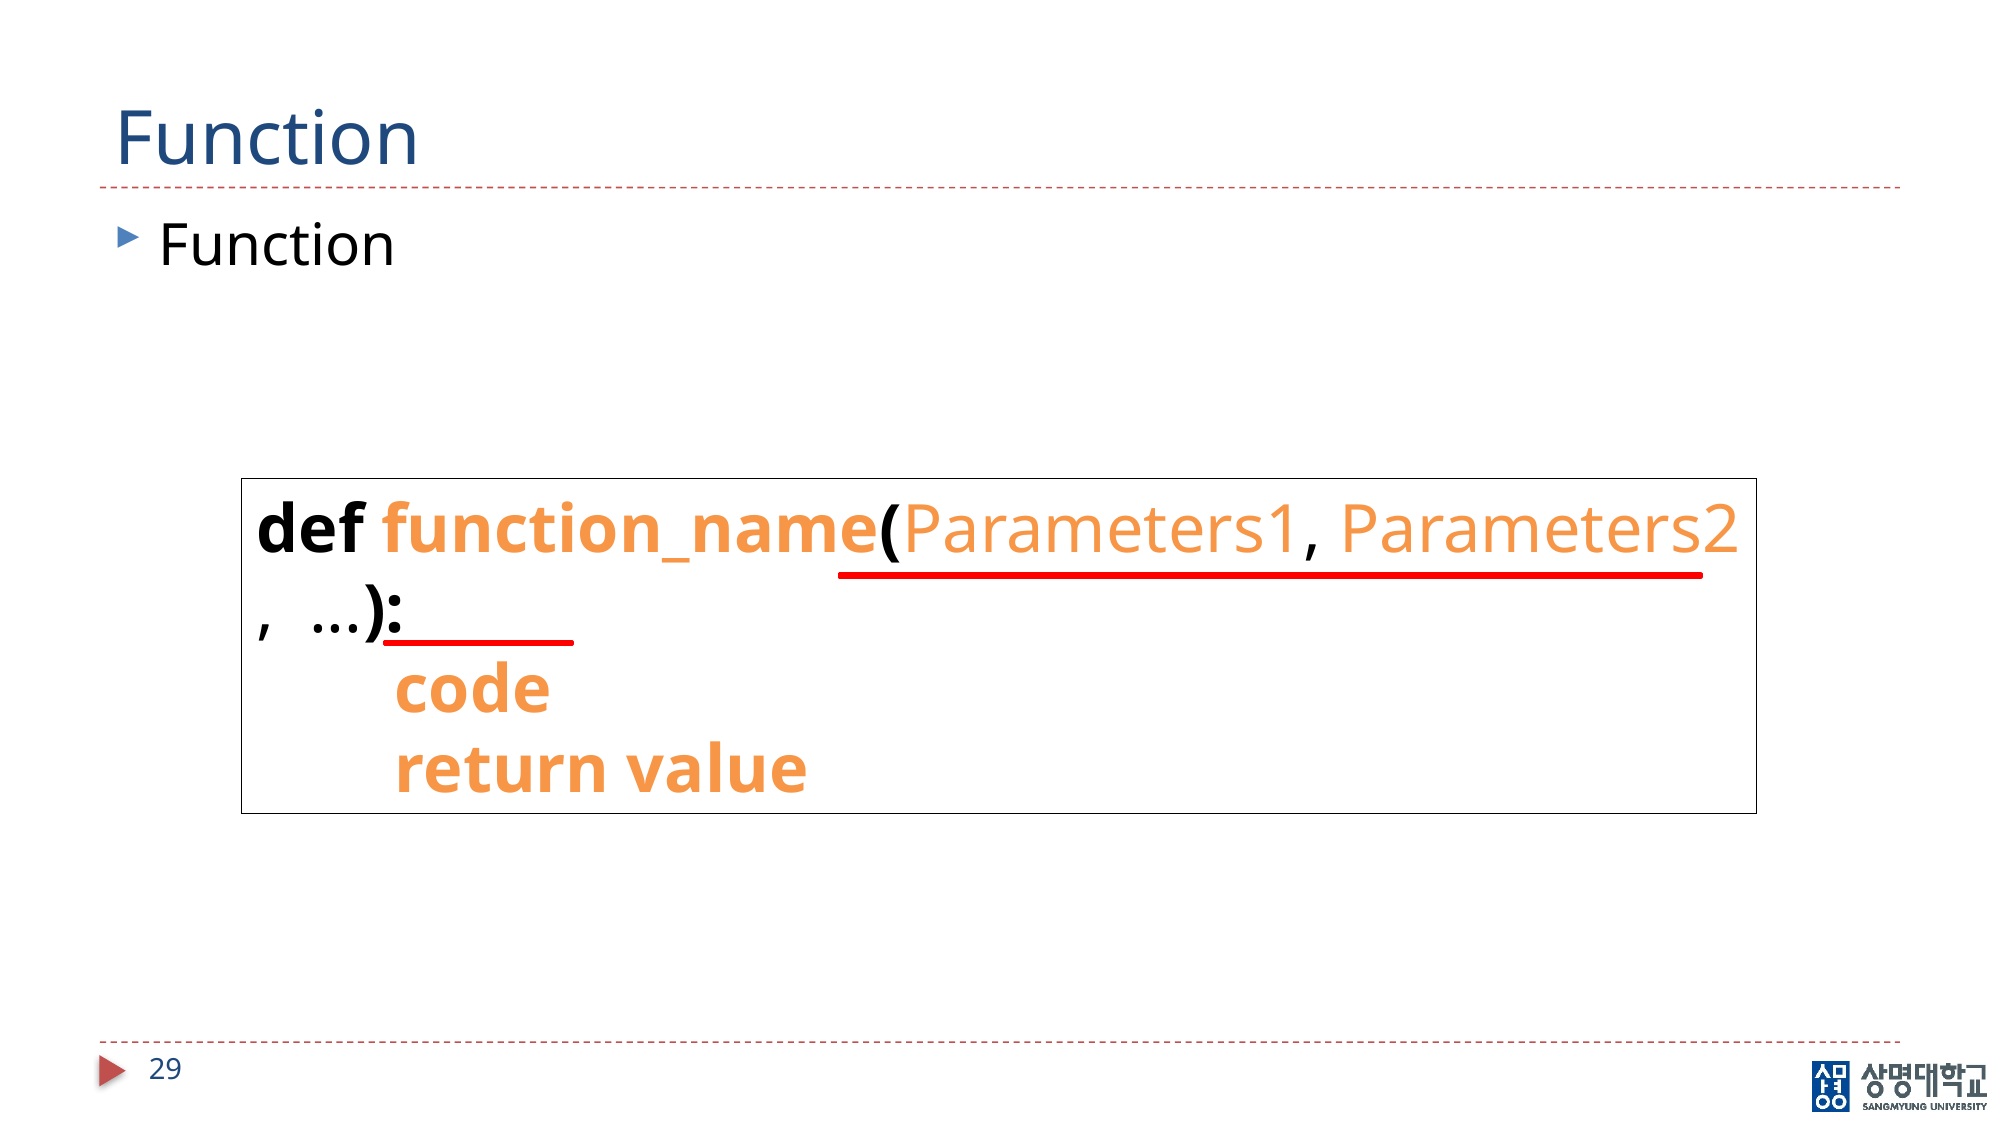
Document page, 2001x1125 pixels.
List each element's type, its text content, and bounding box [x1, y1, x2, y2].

title Function [99, 24, 1900, 188]
text_box Function [98, 199, 1899, 1010]
slide_number 29 [133, 1042, 568, 1103]
picture [1812, 1061, 1987, 1112]
text_box def function_name(Parameters1, Parameters2, ...): code return value [241, 478, 1757, 814]
text_box [838, 572, 1703, 579]
text_box [383, 640, 574, 646]
